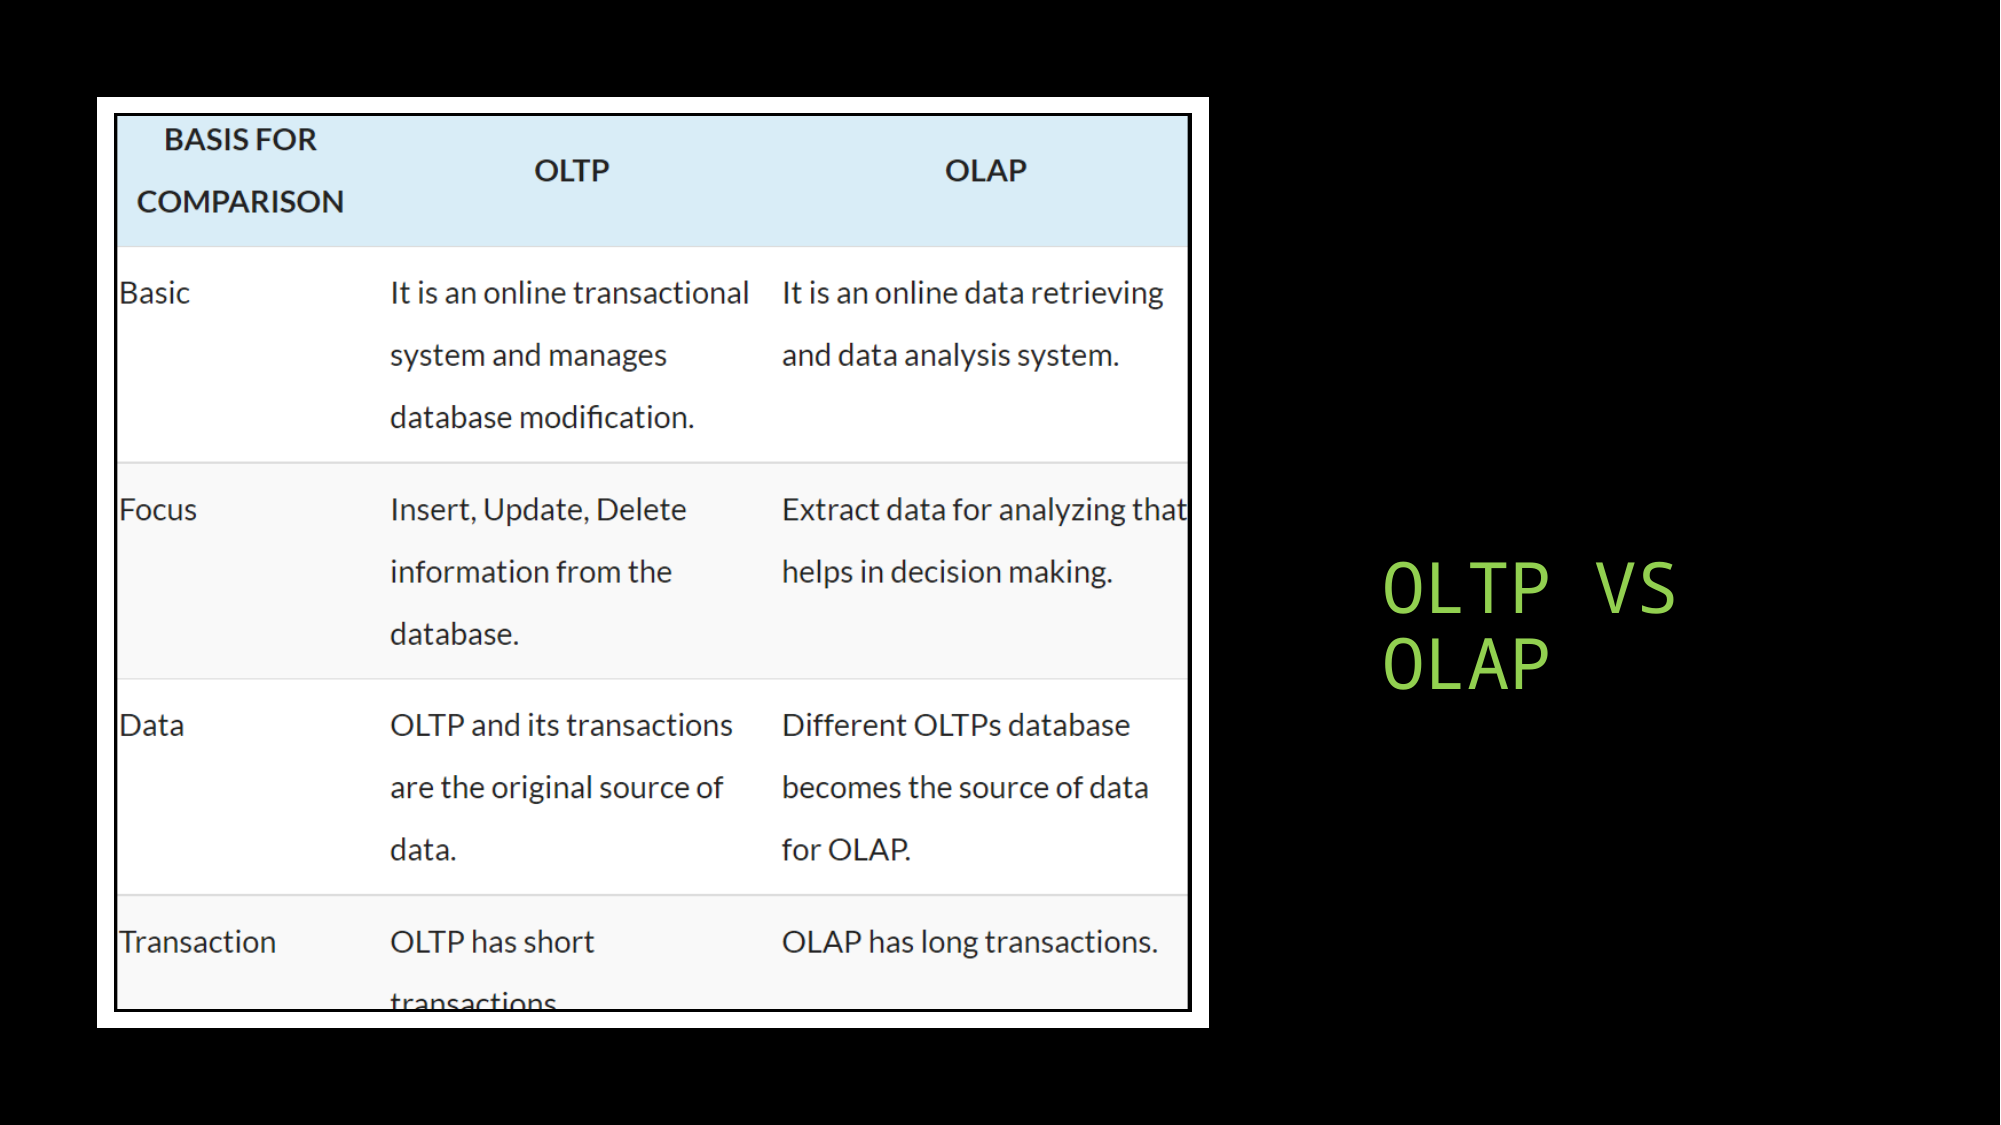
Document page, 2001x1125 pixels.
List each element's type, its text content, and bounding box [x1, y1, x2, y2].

picture [117, 116, 1188, 1009]
title OLTP VS OLAP [1367, 412, 1881, 713]
